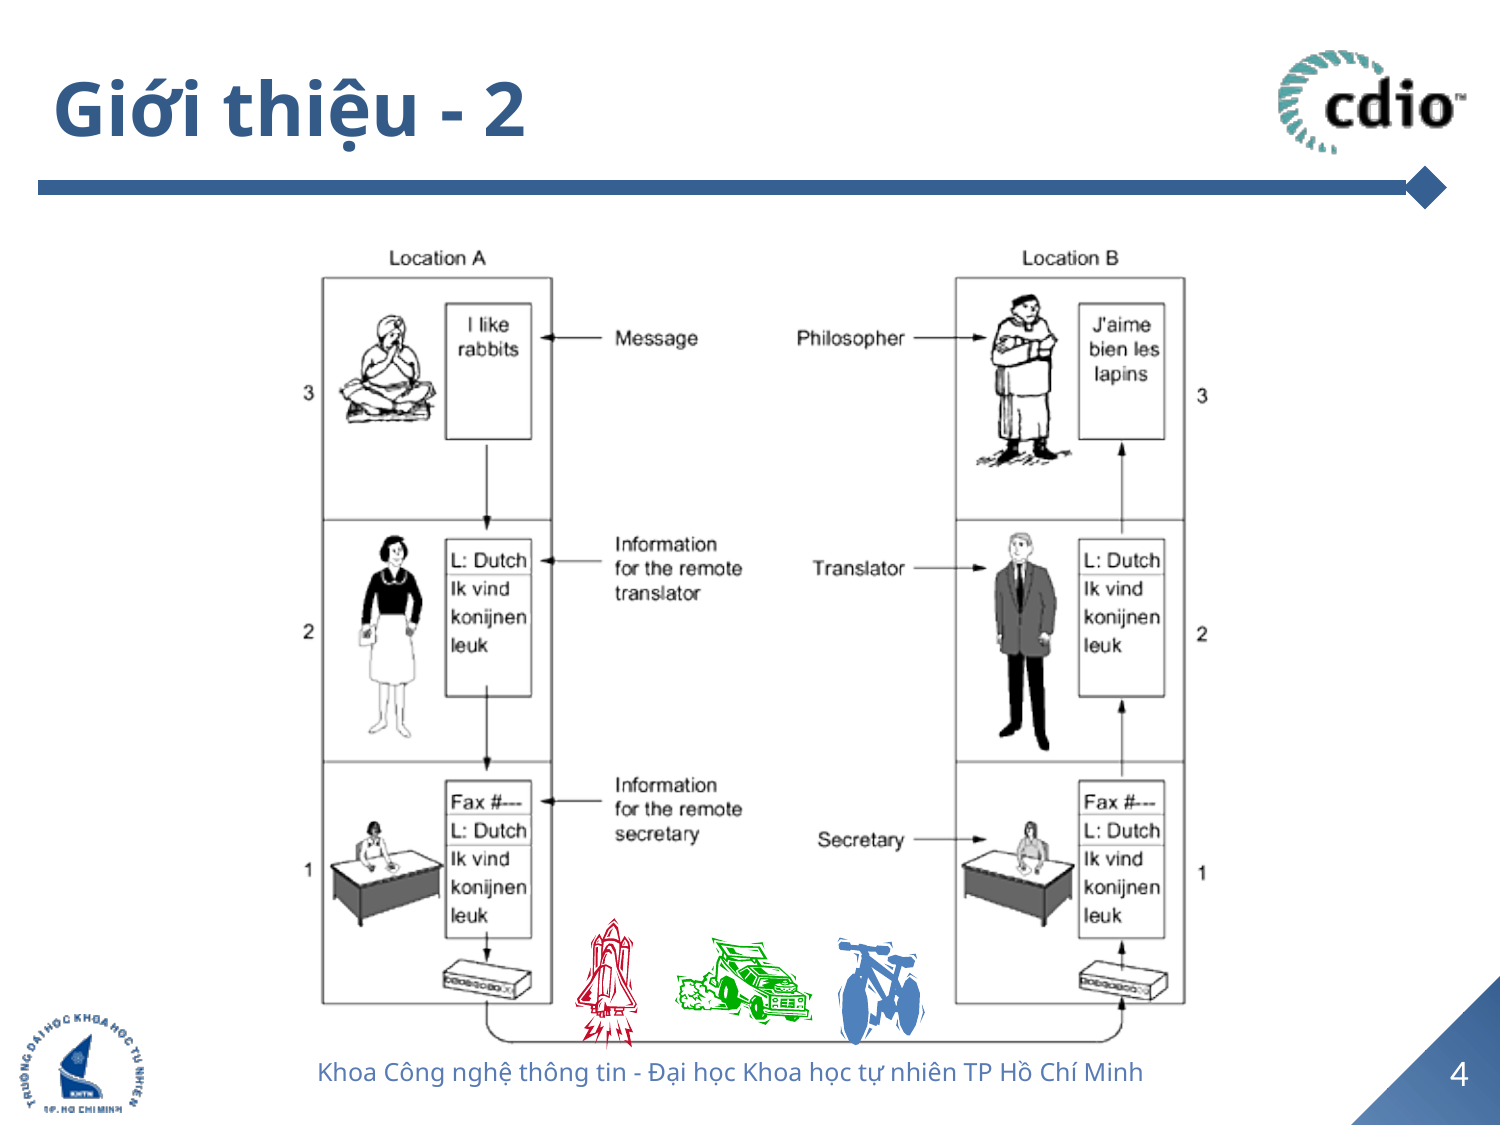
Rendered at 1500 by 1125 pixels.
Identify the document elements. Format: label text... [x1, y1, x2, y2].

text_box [674, 937, 813, 1026]
footer Khoa Công nghệ thông tin - Đại học Khoa học tự nhiên TP Hồ Chí Minh [187, 1043, 1275, 1104]
picture [18, 1014, 144, 1113]
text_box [837, 937, 926, 1046]
picture [224, 212, 1251, 1072]
title Giới thiệu - 2 [37, 12, 1473, 200]
slide_number 4 [1419, 1041, 1500, 1102]
